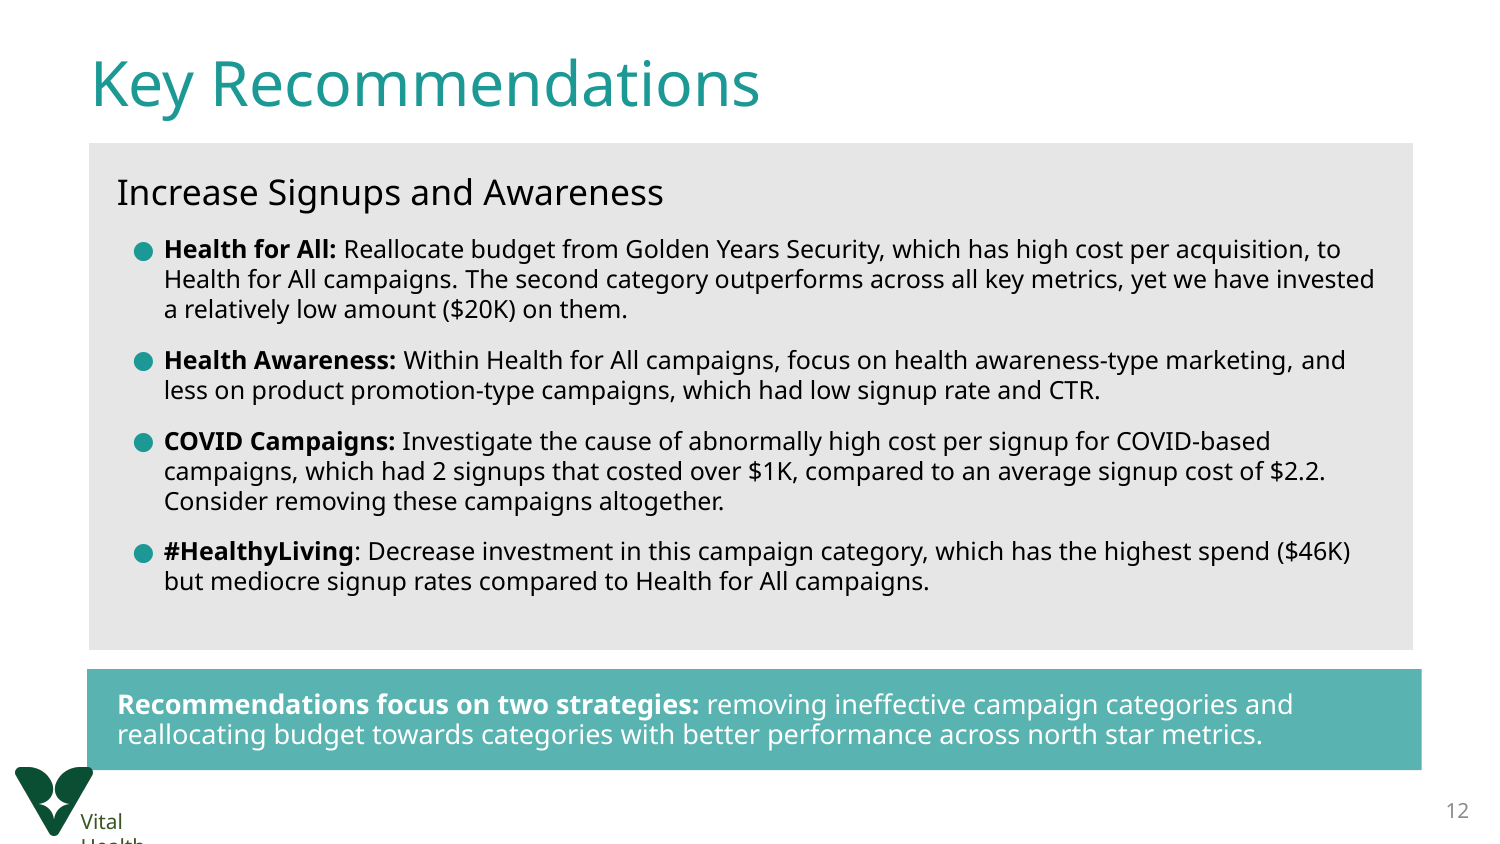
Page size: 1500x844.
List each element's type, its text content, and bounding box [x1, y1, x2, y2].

slide_number 12 [1425, 782, 1485, 836]
text_box Recommendations focus on two strategies: removing ineffective campaign categories and reallocating budget towards categories with better performance across north star metrics. [87, 669, 1422, 771]
picture [15, 767, 93, 836]
text_box Increase Signups and Awareness Health for All: Reallocate budget from Golden Years Security, which has high cost per acquisition, to Health for All campaigns. The second category outperforms across all key metrics, yet we have invested a relatively low amount ($20K) on them. Health Awareness: Within Health for All campaigns, focus on health awareness-type marketing, and less on product promotion-type campaigns, which had low signup rate and CTR. COVID Campaigns: Investigate the cause of abnormally high cost per signup for COVID-based campaigns, which had 2 signups that costed over $1K, compared to an average signup cost of $2.2. Consider removing these campaigns altogether. #HealthyLiving: Decrease investment in this campaign category, which has the highest spend ($46K) but mediocre signup rates compared to Health for All campaigns. [86, 140, 1416, 653]
title Key Recommendations [75, 37, 1425, 126]
text_box Vital Health [65, 801, 203, 844]
